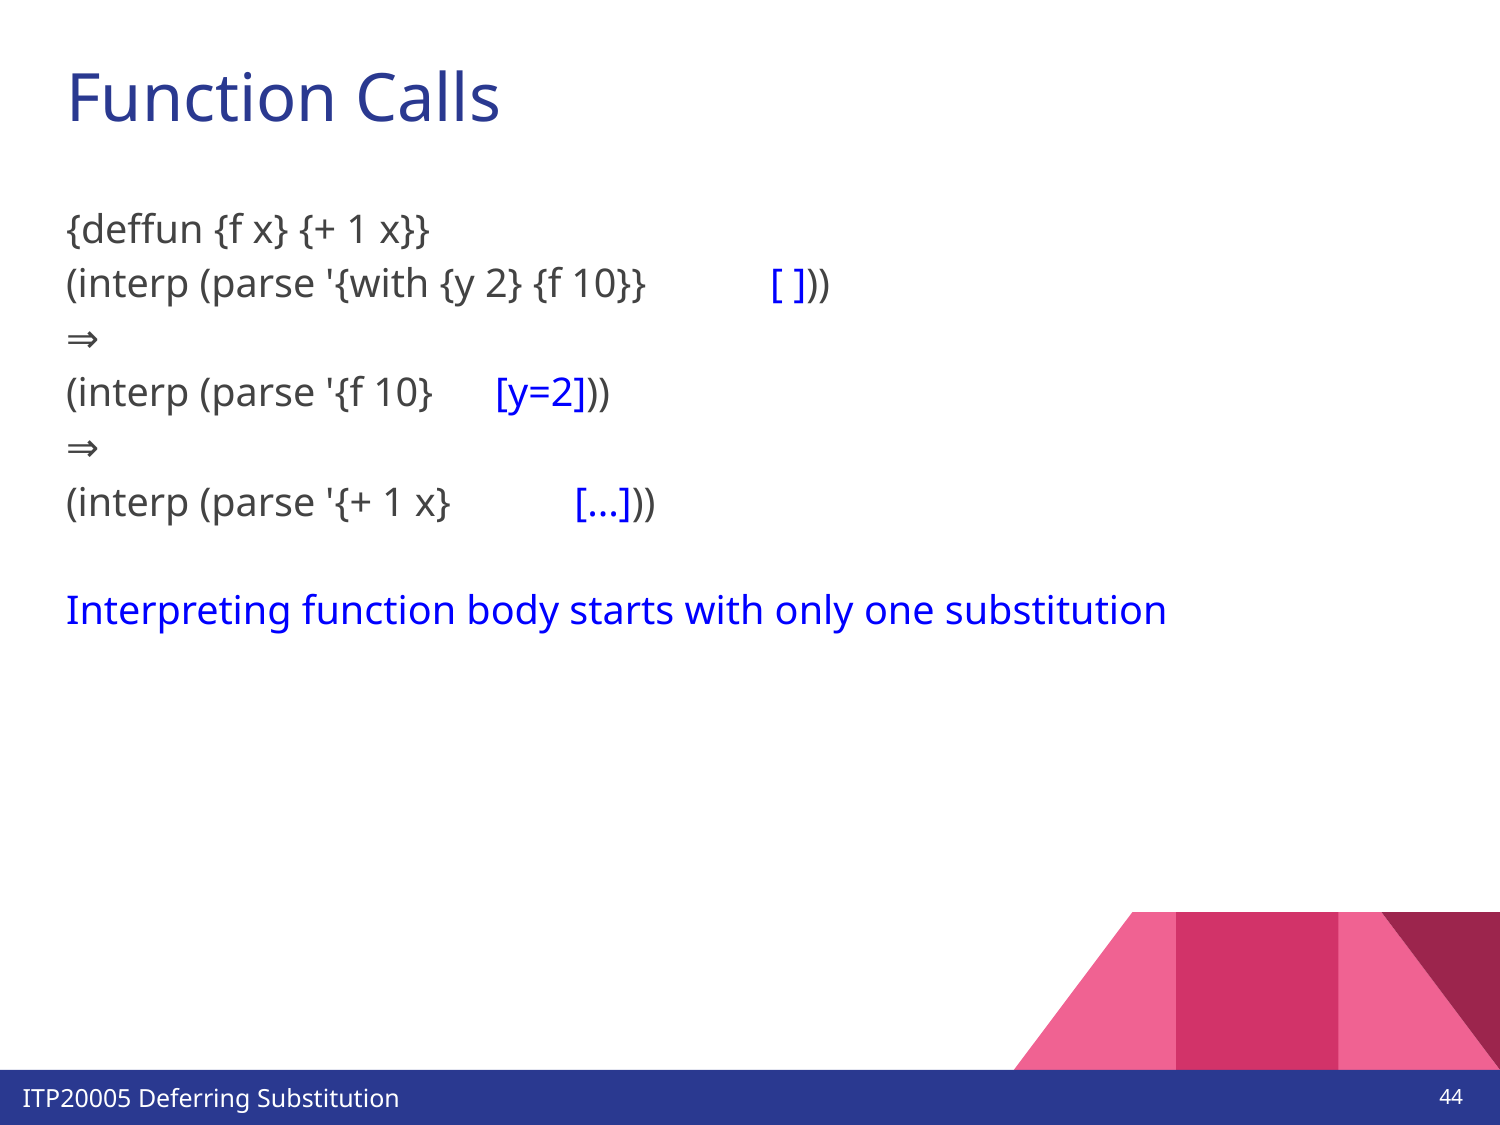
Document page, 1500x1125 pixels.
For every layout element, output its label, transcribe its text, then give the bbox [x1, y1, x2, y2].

list {deffun {f x} {+ 1 x}} (interp (parse '{with {y 2} {f 10}} [ ])) ⇒ (interp (parse '{f 10} [y=2])) ⇒ (interp (parse '{+ 1 x} [...])) Interpreting function body starts with only one substitution [51, 181, 1500, 912]
slide_number ‹#› [1387, 1054, 1478, 1125]
title Function Calls [51, 39, 1449, 173]
